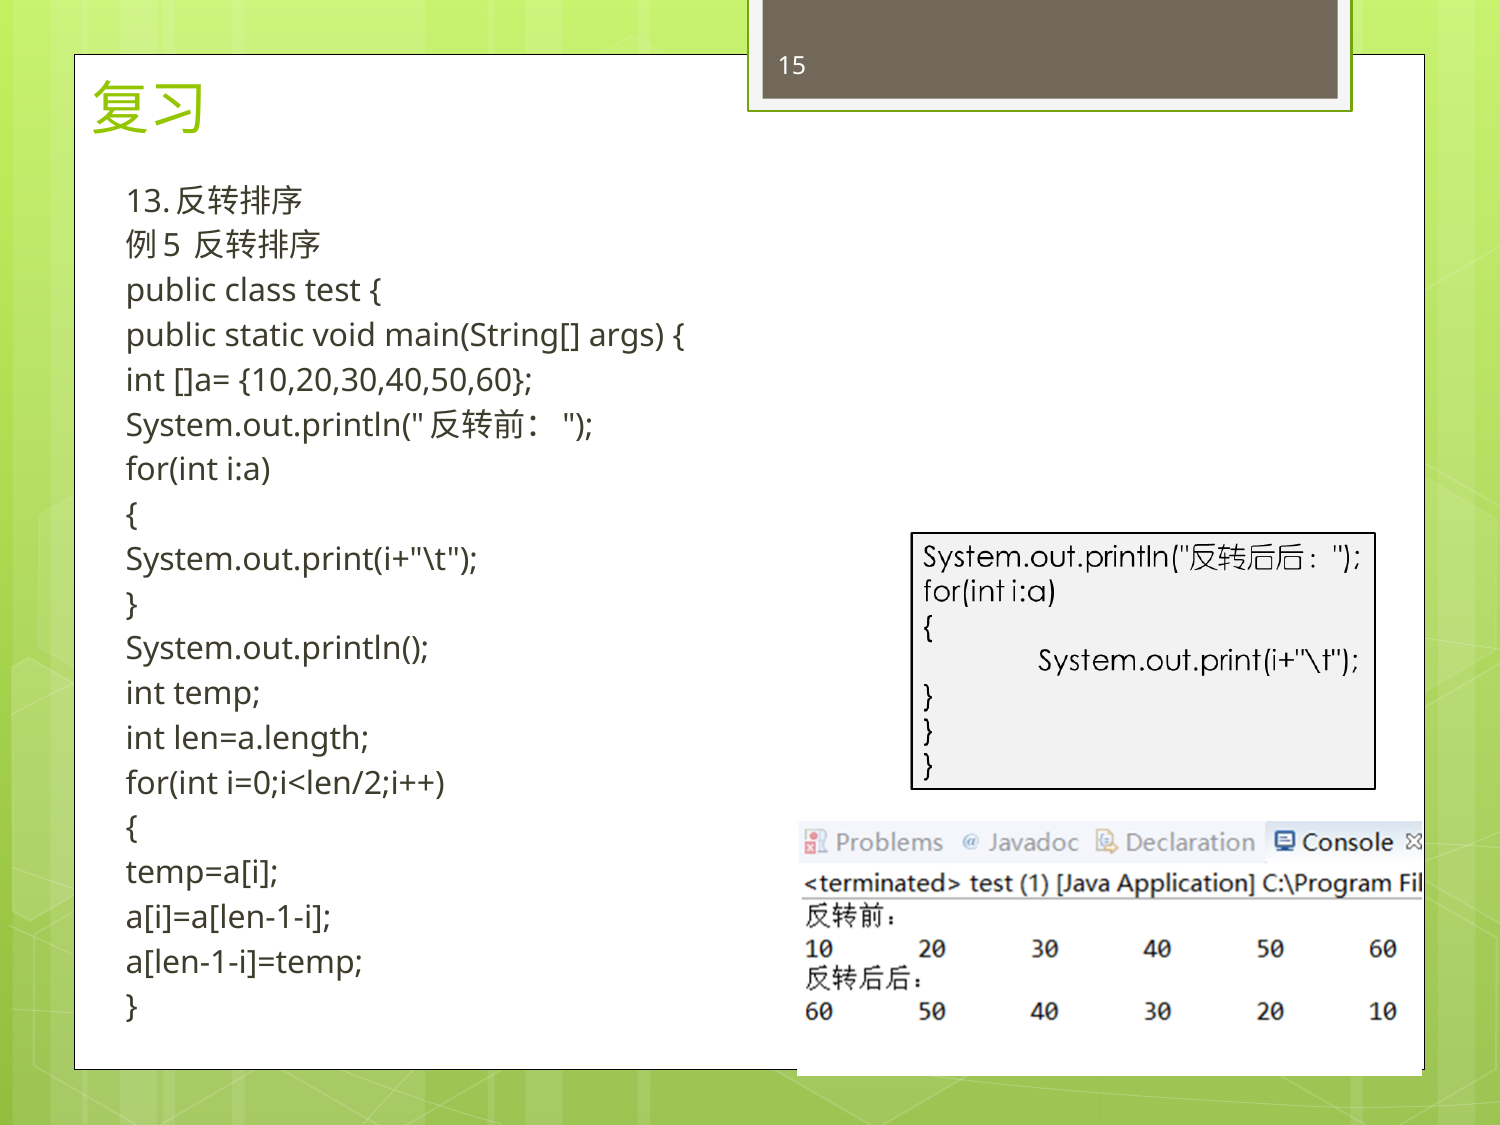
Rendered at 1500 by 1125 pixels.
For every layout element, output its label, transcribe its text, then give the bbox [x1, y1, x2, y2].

title 复习 [76, 30, 1128, 149]
slide_number 15 [762, 36, 982, 97]
picture [904, 526, 1378, 799]
list 13.反转排序 例5 反转排序 public class test { public static void main(String[] args) { int []a= {10,20,30,40,50,60}; System.out.println("反转前："); for(int i:a) { System.out.print(i+"\t"); } System.out.println(); int temp; int len=a.length; for(int i=0;i<len/2;i++) { temp=a[i]; a[i]=a[len-1-i]; a[len-1-i]=temp; } [100, 172, 1388, 1035]
picture [796, 821, 1422, 1076]
